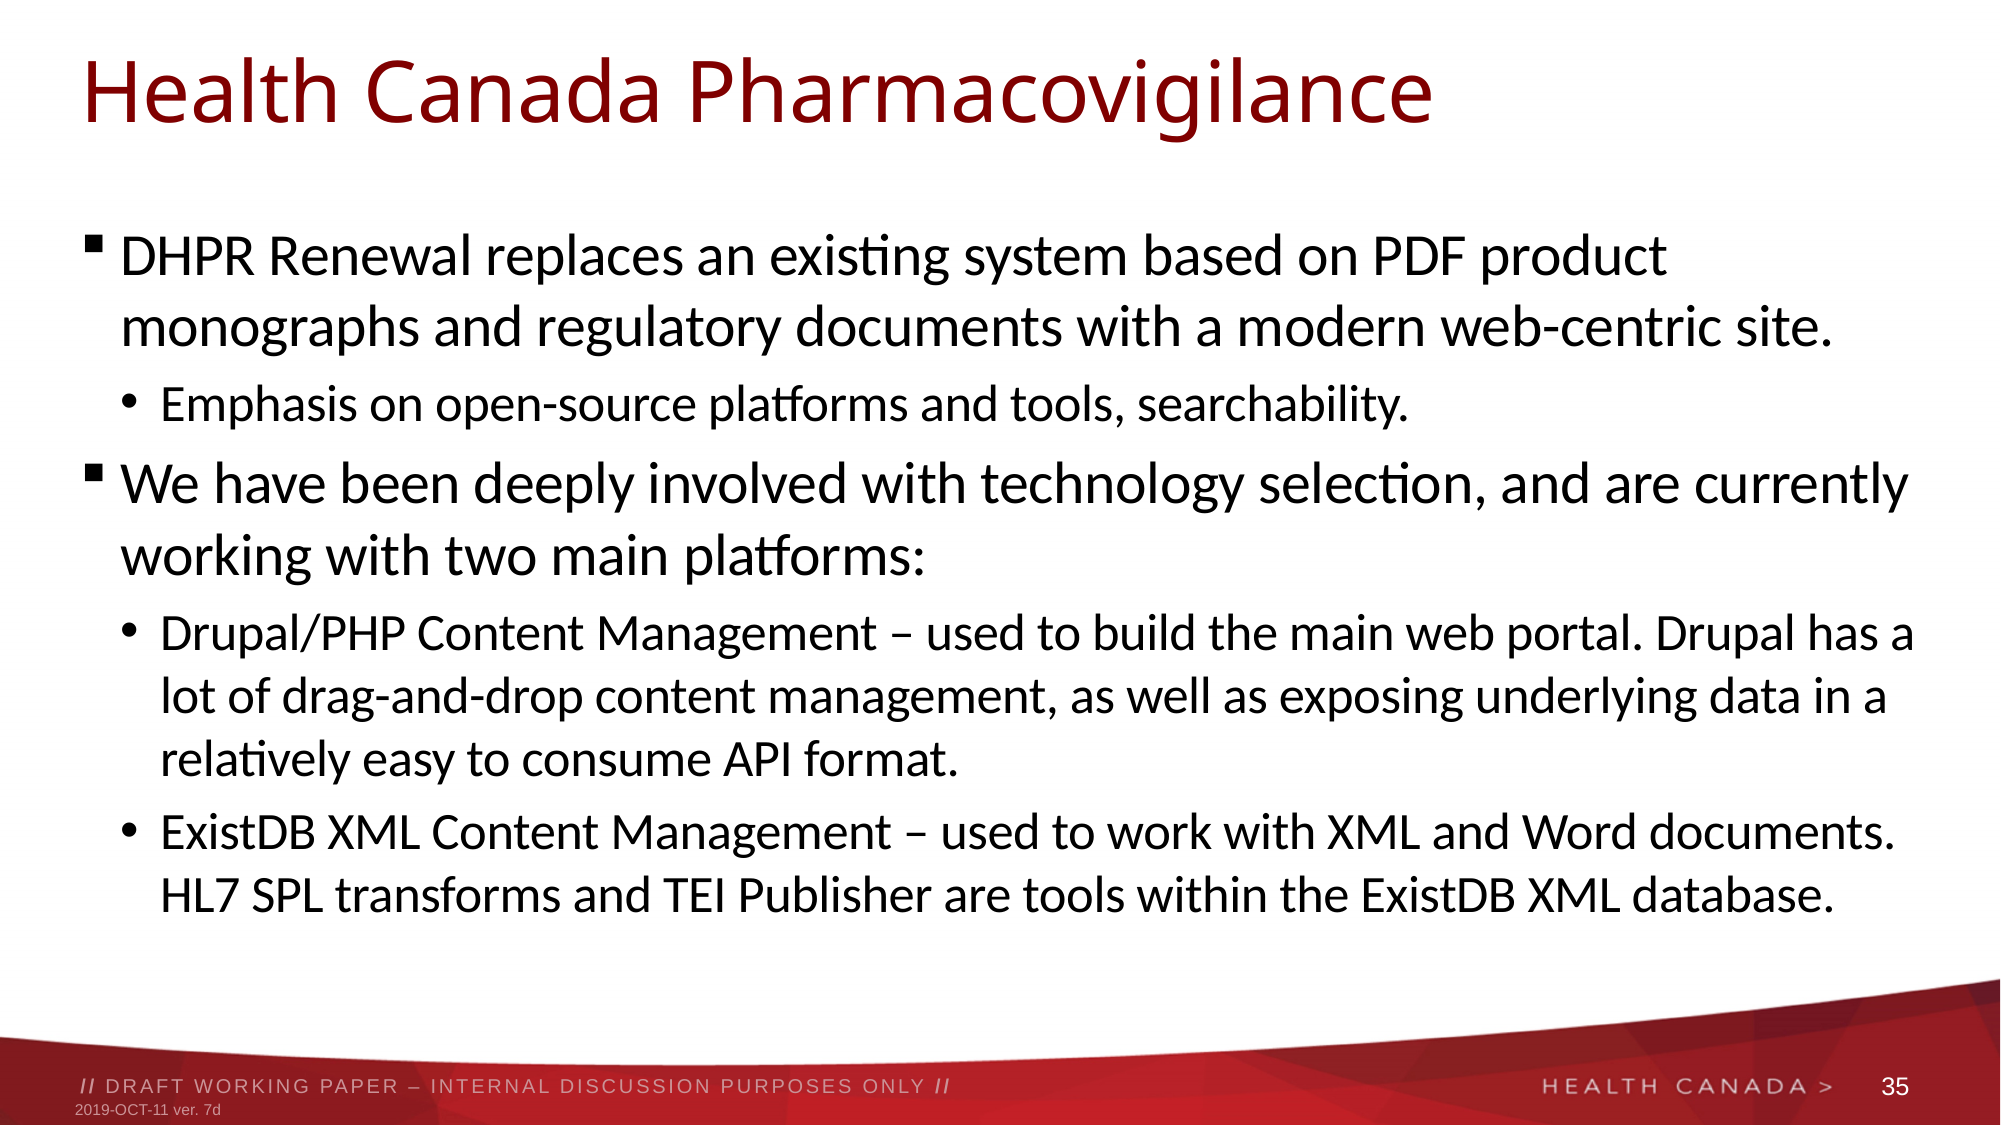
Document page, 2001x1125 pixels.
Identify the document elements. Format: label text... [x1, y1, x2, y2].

title Health Canada Pharmacovigilance [74, 16, 1927, 161]
picture [0, 0, 2001, 1125]
list DHPR Renewal replaces an existing system based on PDF product monographs and regulatory documents with a modern web-centric site. Emphasis on open-source platforms and tools, searchability. We have been deeply involved with technology selection, and are currently working with two main platforms: Drupal/PHP Content Management – used to build the main web portal. Drupal has a lot of drag-and-drop content management, as well as exposing underlying data in a relatively easy to consume API format. ExistDB XML Content Management – used to work with XML and Word documents. HL7 SPL transforms and TEI Publisher are tools within the ExistDB XML database. [74, 209, 1927, 991]
